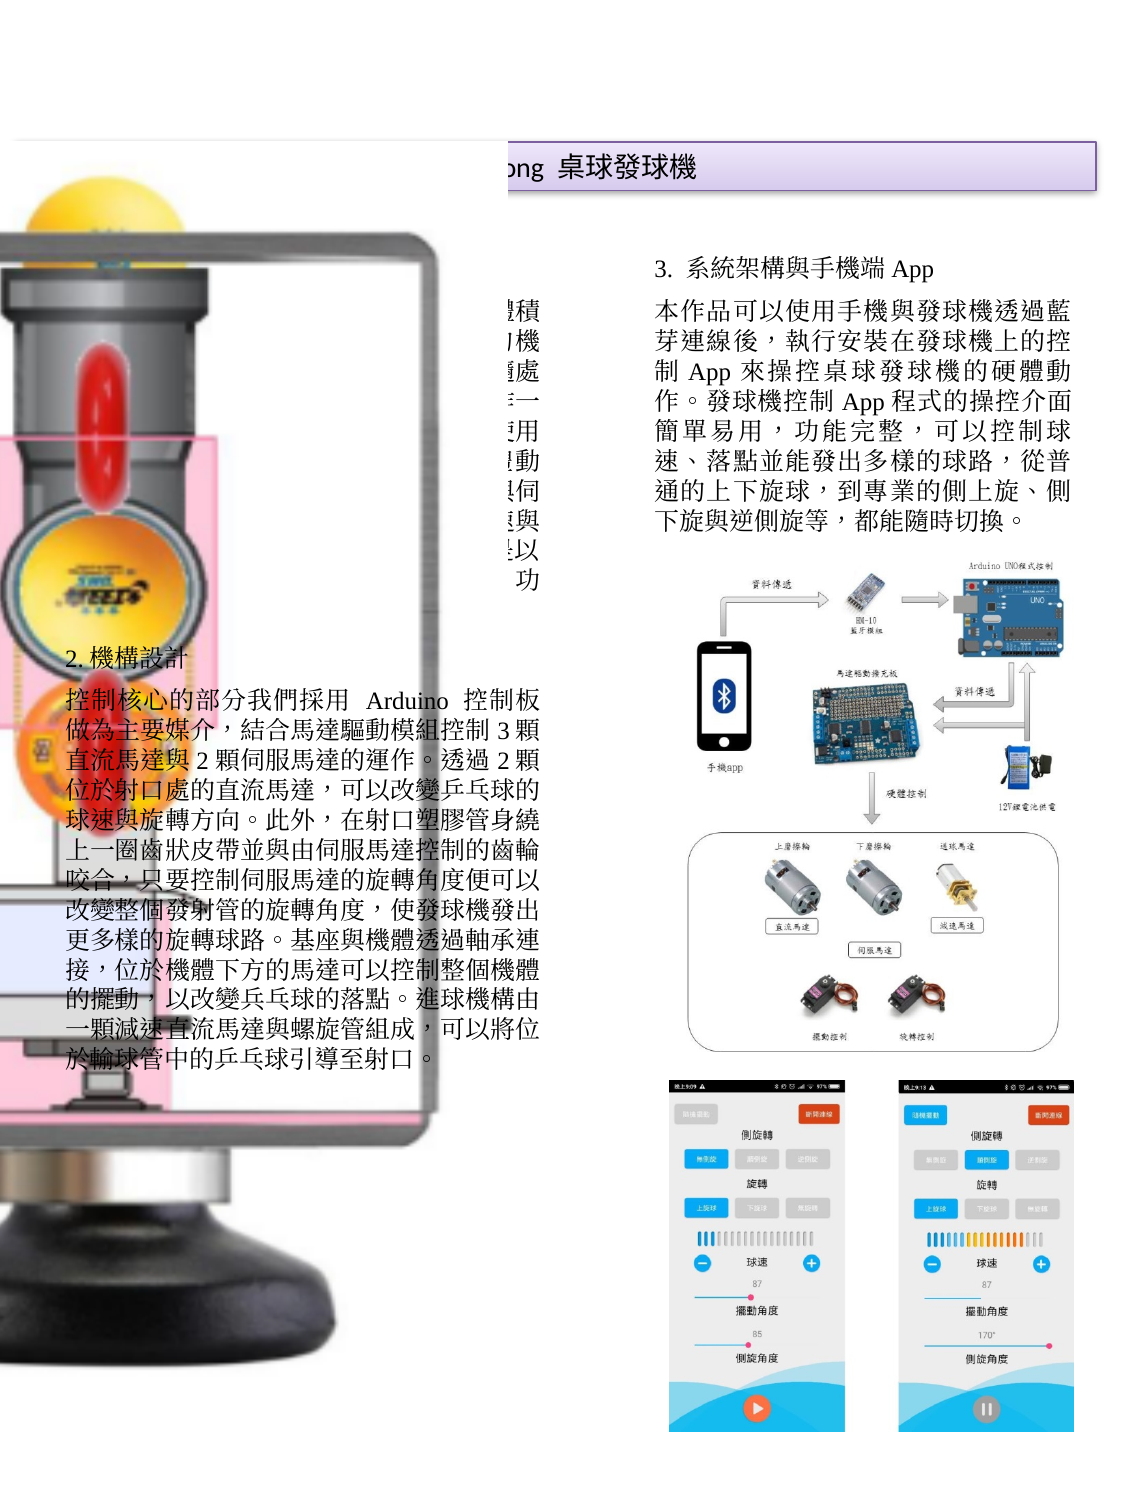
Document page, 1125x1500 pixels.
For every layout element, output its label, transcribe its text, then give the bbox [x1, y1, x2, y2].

picture [668, 1080, 1074, 1432]
text_box 1.作品簡介 市售的桌球發球機往往功能過於複雜且體積龐大，要想從中挑選出一台適合自己的機型，又礙於價格太昂貴，於是想要利用隨處可見的智慧型手機內建的藍芽功能來製作一台無線遙控的桌球發球機。本作品可以使用手機藍芽連線來操控桌球發球機的硬體動作，結合Arduino控制板操控直流馬達與伺服馬達等設備讓發球機可以發出不同球速與旋轉角度的球路。而發球機的操控介面是以AI2設計的App程式完成的，簡單易用，功能完整。 [515, 245, 556, 633]
text_box 2.機構設計 控制核心的部分我們採用 Arduino 控制板做為主要媒介，結合馬達驅動模組控制3顆直流馬達與2顆伺服馬達的運作。透過2顆位於射口處的直流馬達，可以改變乒乓球的球速與旋轉方向。此外，在射口塑膠管身繞上一圈齒狀皮帶並與由伺服馬達控制的齒輪咬合，只要控制伺服馬達的旋轉角度便可以改變整個發射管的旋轉角度，使發球機發出更多樣的旋轉球路。基座與機體透過軸承連接，位於機體下方的馬達可以控制整個機體的擺動，以改變兵乓球的落點。進球機構由一顆減速直流馬達與螺旋管組成，可以將位於輸球管中的乒乓球引導至射口。 [515, 634, 556, 1082]
picture [0, 141, 508, 1416]
text_box 3. 系統架構與手機端App 本作品可以使用手機與發球機透過藍芽連線後，執行安裝在發球機上的控制App來操控桌球發球機的硬體動作。發球機控制App程式的操控介面簡單易用，功能完整，可以控制球速、落點並能發出多樣的球路，從普通的上下旋球，到專業的側上旋、側下旋與逆側旋等，都能隨時切換。 [639, 245, 1088, 543]
text_box i-ping-pong 桌球發球機 [510, 141, 1097, 191]
picture [668, 560, 1074, 1052]
picture [978, 1427, 989, 1432]
